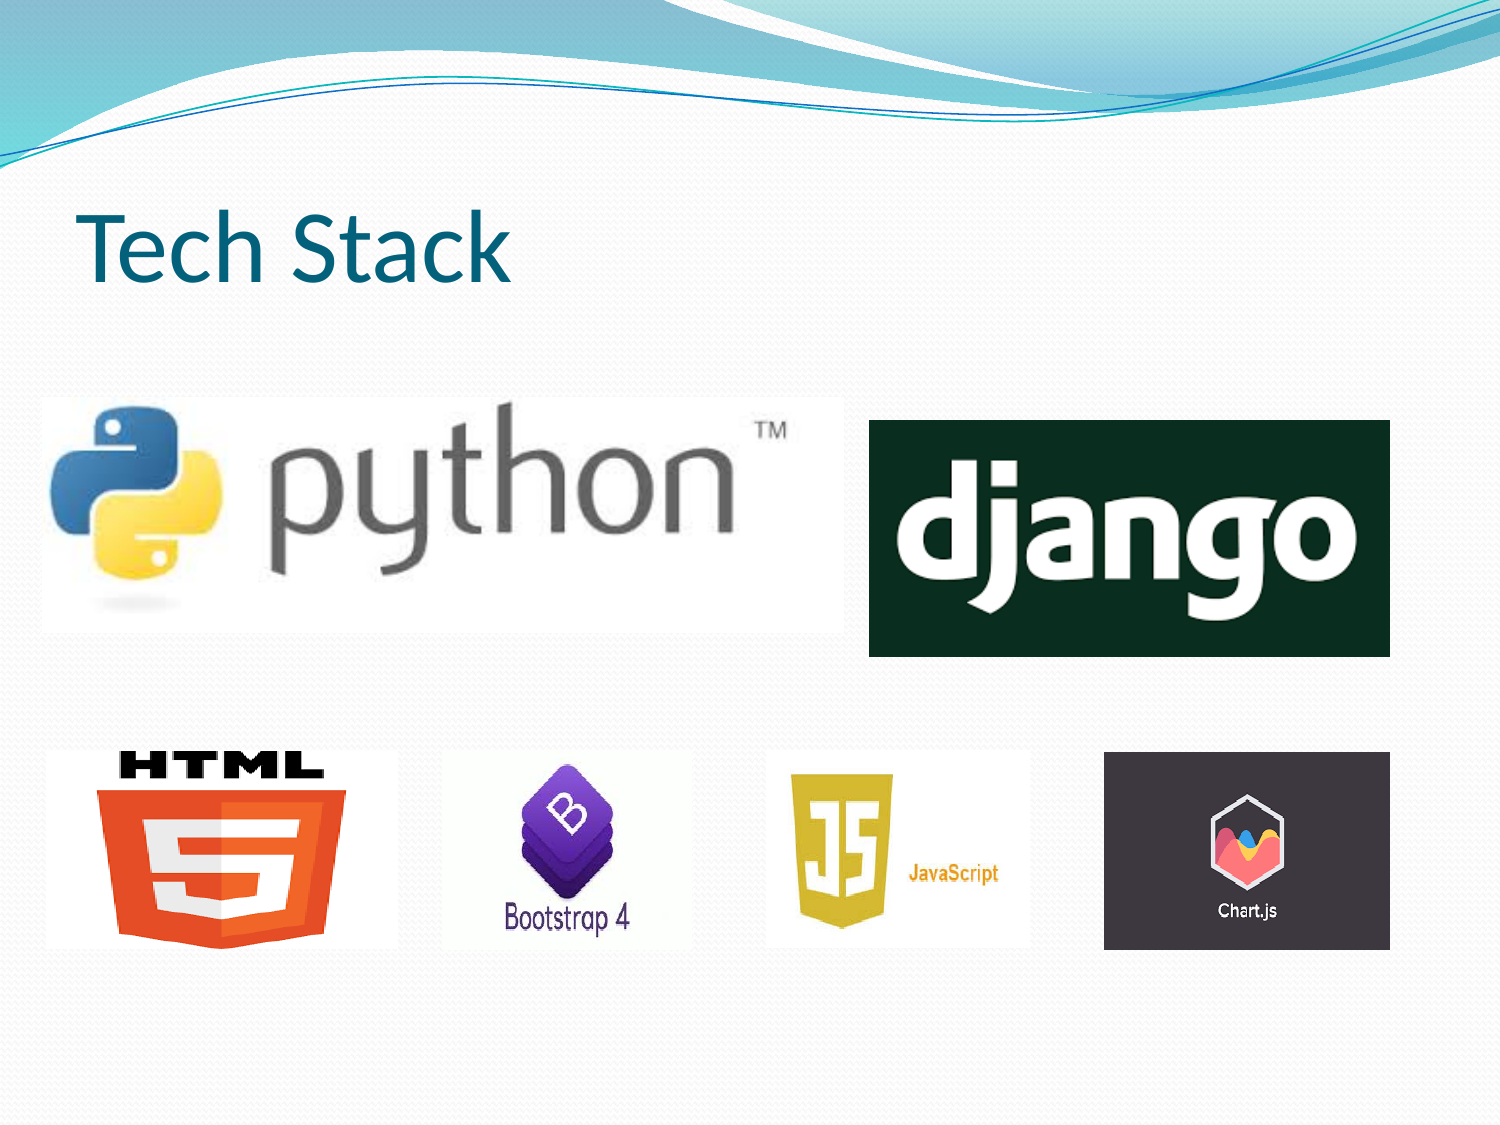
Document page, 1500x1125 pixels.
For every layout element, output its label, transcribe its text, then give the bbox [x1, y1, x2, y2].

picture [46, 751, 399, 949]
picture [765, 750, 1031, 948]
title Tech Stack [75, 115, 1425, 303]
picture [442, 751, 692, 950]
picture [869, 420, 1391, 657]
picture [1104, 752, 1391, 950]
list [42, 396, 844, 634]
